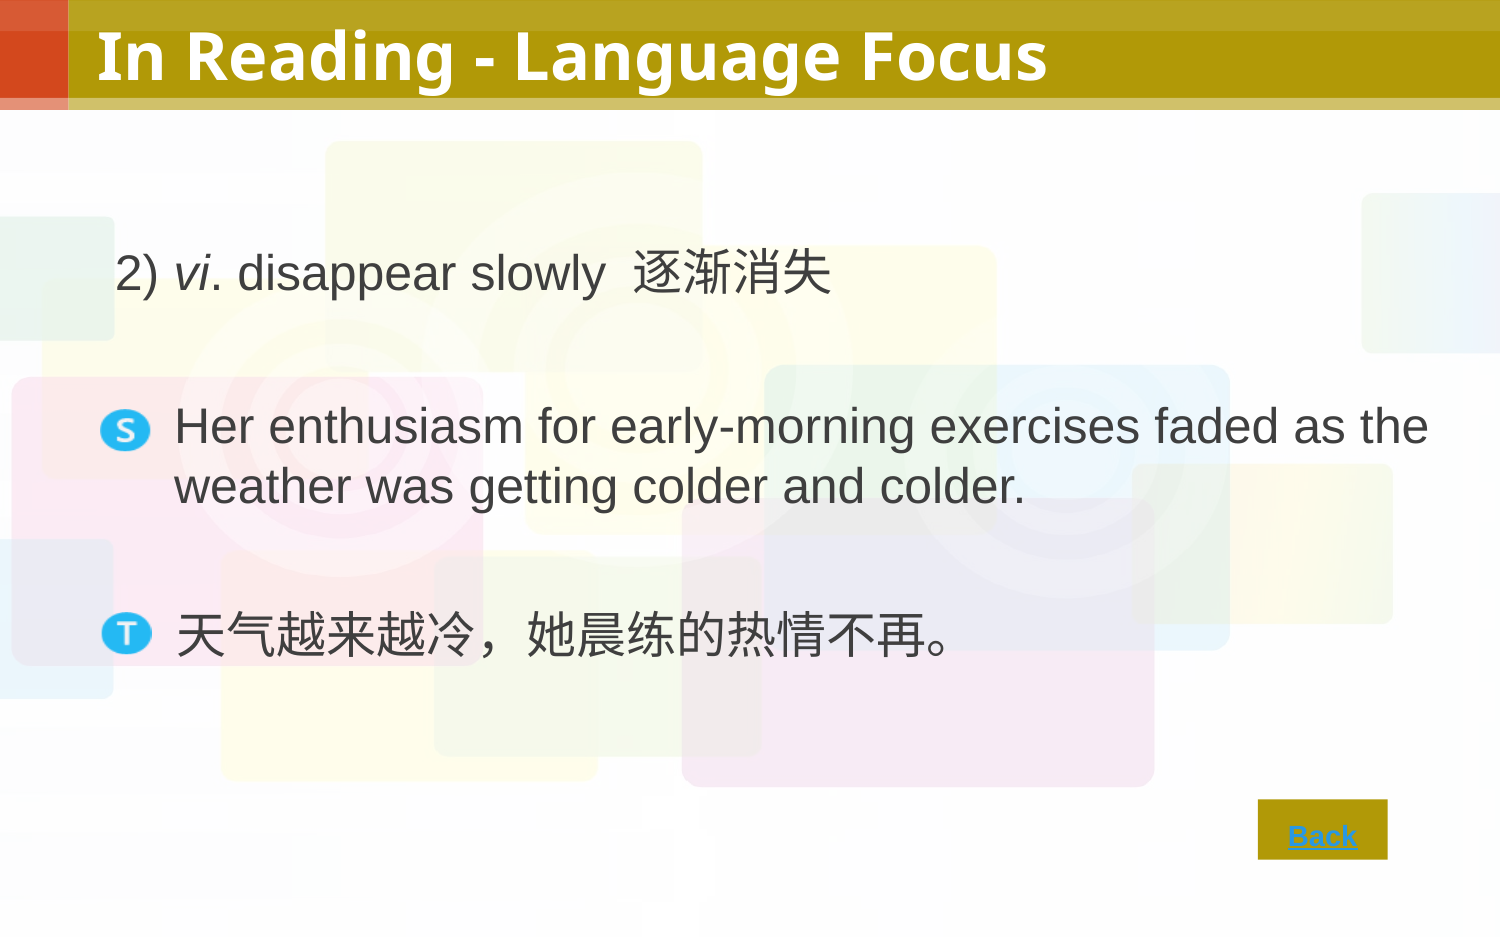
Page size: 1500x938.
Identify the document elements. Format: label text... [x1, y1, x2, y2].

picture [100, 612, 152, 656]
text_box 天气越来越冷，她晨练的热情不再。 [161, 595, 1414, 671]
text_box Her enthusiasm for early-morning exercises faded as the weather was getting colder and colder. [159, 385, 1471, 521]
text_box 2) vi. disappear slowly 逐渐消失 [100, 173, 1412, 309]
picture [100, 409, 152, 453]
text_box Back [1257, 799, 1388, 860]
title In Reading - Language Focus [82, 11, 1429, 105]
